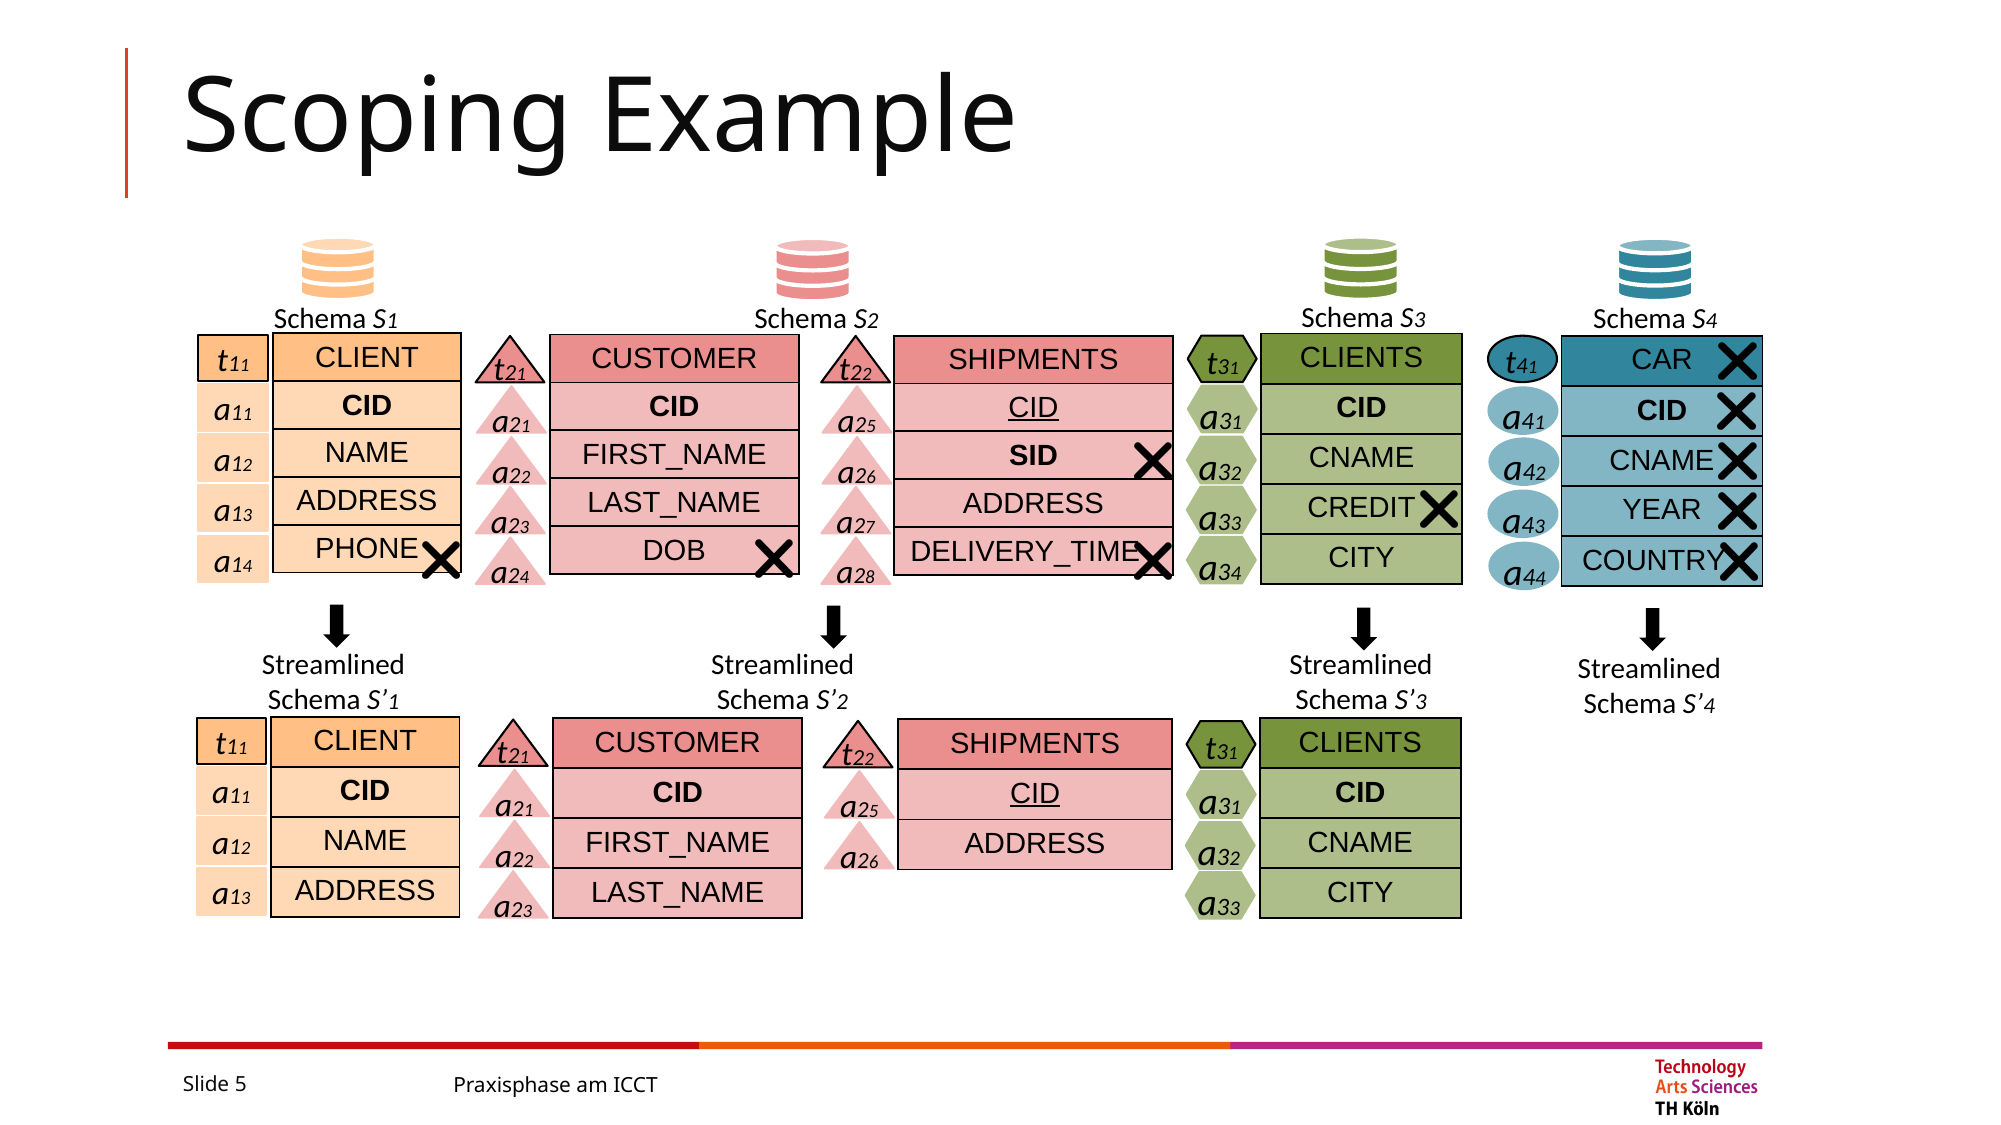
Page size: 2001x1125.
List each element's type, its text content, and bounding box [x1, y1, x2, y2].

picture [754, 539, 793, 578]
text_box a14 [198, 536, 268, 583]
text_box Schema S4 [1577, 292, 1733, 342]
table_cell CID [1263, 385, 1461, 433]
picture [1719, 542, 1758, 581]
text_box Streamlined Schema S’2 [669, 638, 896, 723]
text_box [1488, 540, 1567, 591]
table_cell CID [1568, 387, 1718, 435]
text_box [323, 604, 351, 648]
table_header CLIENT [274, 334, 460, 380]
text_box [824, 770, 895, 821]
table_cell CREDIT [1263, 485, 1461, 533]
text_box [1183, 435, 1258, 484]
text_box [821, 486, 891, 536]
text_box Streamlined Schema S’3 [1247, 638, 1475, 723]
text_box a11 [196, 767, 266, 814]
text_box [1183, 769, 1258, 821]
picture [1718, 342, 1757, 381]
picture [1419, 490, 1458, 529]
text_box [1487, 488, 1566, 539]
table_cell ADDRESS [272, 868, 459, 916]
text_box Schema S3 [1285, 290, 1441, 333]
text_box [299, 236, 377, 301]
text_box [822, 436, 892, 487]
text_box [475, 537, 545, 600]
table_cell ADDRESS [896, 480, 1172, 526]
table_header CLIENTS [1261, 723, 1460, 767]
table_cell YEAR [1570, 487, 1720, 535]
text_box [475, 486, 545, 536]
table_header CAR [1733, 337, 1762, 385]
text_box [475, 335, 545, 385]
text_box Streamlined Schema S’4 [1546, 642, 1753, 727]
table_cell YEAR [1753, 487, 1762, 535]
text_box t11 [198, 334, 268, 382]
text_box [823, 720, 893, 770]
table_header CLIENT [272, 718, 459, 766]
picture [1717, 391, 1756, 430]
table_cell CID [1755, 387, 1762, 435]
table_cell DOB [551, 527, 798, 573]
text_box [1187, 333, 1257, 382]
table_header CLIENTS [1262, 334, 1461, 383]
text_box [479, 820, 550, 871]
title Scoping Example [168, 50, 1763, 194]
text_box [1350, 607, 1378, 651]
table_cell CNAME [1570, 437, 1720, 485]
text_box [820, 608, 848, 649]
table_cell CNAME [1753, 437, 1762, 485]
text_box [1616, 237, 1694, 302]
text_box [478, 719, 548, 769]
text_box [1639, 608, 1667, 652]
table_cell COUNTRY_ [1570, 537, 1721, 585]
table_cell LAST_NAME [554, 869, 801, 917]
picture [421, 541, 460, 580]
table_cell FIRST_NAME [552, 431, 798, 477]
text_box a12 [196, 817, 266, 864]
table_cell FIRST_NAME [555, 819, 801, 867]
table_header CUSTOMER [551, 335, 798, 382]
table_cell CID [272, 768, 459, 816]
table_cell LAST_NAME [551, 479, 798, 525]
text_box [1488, 435, 1567, 487]
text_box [1183, 484, 1258, 534]
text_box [821, 537, 891, 600]
picture [1718, 492, 1757, 531]
table_cell CID [554, 769, 801, 817]
table_cell ADDRESS [899, 820, 1171, 869]
table_cell NAME [274, 430, 460, 476]
table_cell CID [1261, 769, 1460, 817]
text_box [1322, 236, 1399, 300]
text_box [476, 436, 547, 487]
picture [1655, 1055, 1763, 1120]
text_box a11 [198, 384, 268, 431]
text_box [1186, 718, 1256, 769]
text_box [824, 821, 895, 884]
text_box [822, 385, 892, 436]
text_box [1182, 820, 1257, 870]
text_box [1487, 384, 1566, 435]
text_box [1184, 384, 1259, 435]
text_box Schema S2 [723, 292, 910, 342]
table_cell CNAME [1263, 435, 1461, 483]
text_box Streamlined Schema S’1 [228, 638, 439, 723]
table_cell CNAME [1261, 819, 1460, 867]
slide_number Slide 5 [168, 1055, 522, 1107]
table_header CAR [1562, 337, 1716, 385]
picture [1134, 542, 1172, 581]
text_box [479, 769, 550, 820]
picture [1134, 442, 1173, 481]
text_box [774, 237, 851, 302]
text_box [1487, 332, 1558, 384]
table_cell CID [899, 770, 1171, 819]
table_header CUSTOMER [554, 719, 801, 767]
table_cell CITY [1261, 869, 1460, 917]
table_header SHIPMENTS [896, 337, 1172, 383]
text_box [476, 385, 547, 436]
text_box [1182, 870, 1257, 922]
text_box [478, 870, 548, 933]
table_header SHIPMENTS [899, 720, 1171, 768]
table_cell COUNTRY_ [1753, 537, 1762, 585]
table_cell DELIVERY_TIME_ [896, 528, 1172, 574]
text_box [1183, 535, 1258, 587]
table_cell CID [896, 384, 1172, 430]
table_cell ADDRESS [274, 478, 460, 524]
table_cell CITY [1263, 535, 1461, 583]
text_box Schema S1 [258, 292, 414, 342]
table_cell SID [897, 432, 1172, 478]
table_cell PHONE [274, 526, 460, 572]
text_box t11 [196, 717, 266, 765]
text_box a12 [198, 434, 268, 481]
text_box a13 [196, 868, 266, 915]
table_cell CID [274, 382, 460, 428]
text_box a13 [198, 485, 268, 532]
table_cell NAME [272, 818, 459, 866]
picture [1718, 442, 1757, 481]
table_cell CID [551, 383, 798, 429]
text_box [820, 335, 891, 386]
